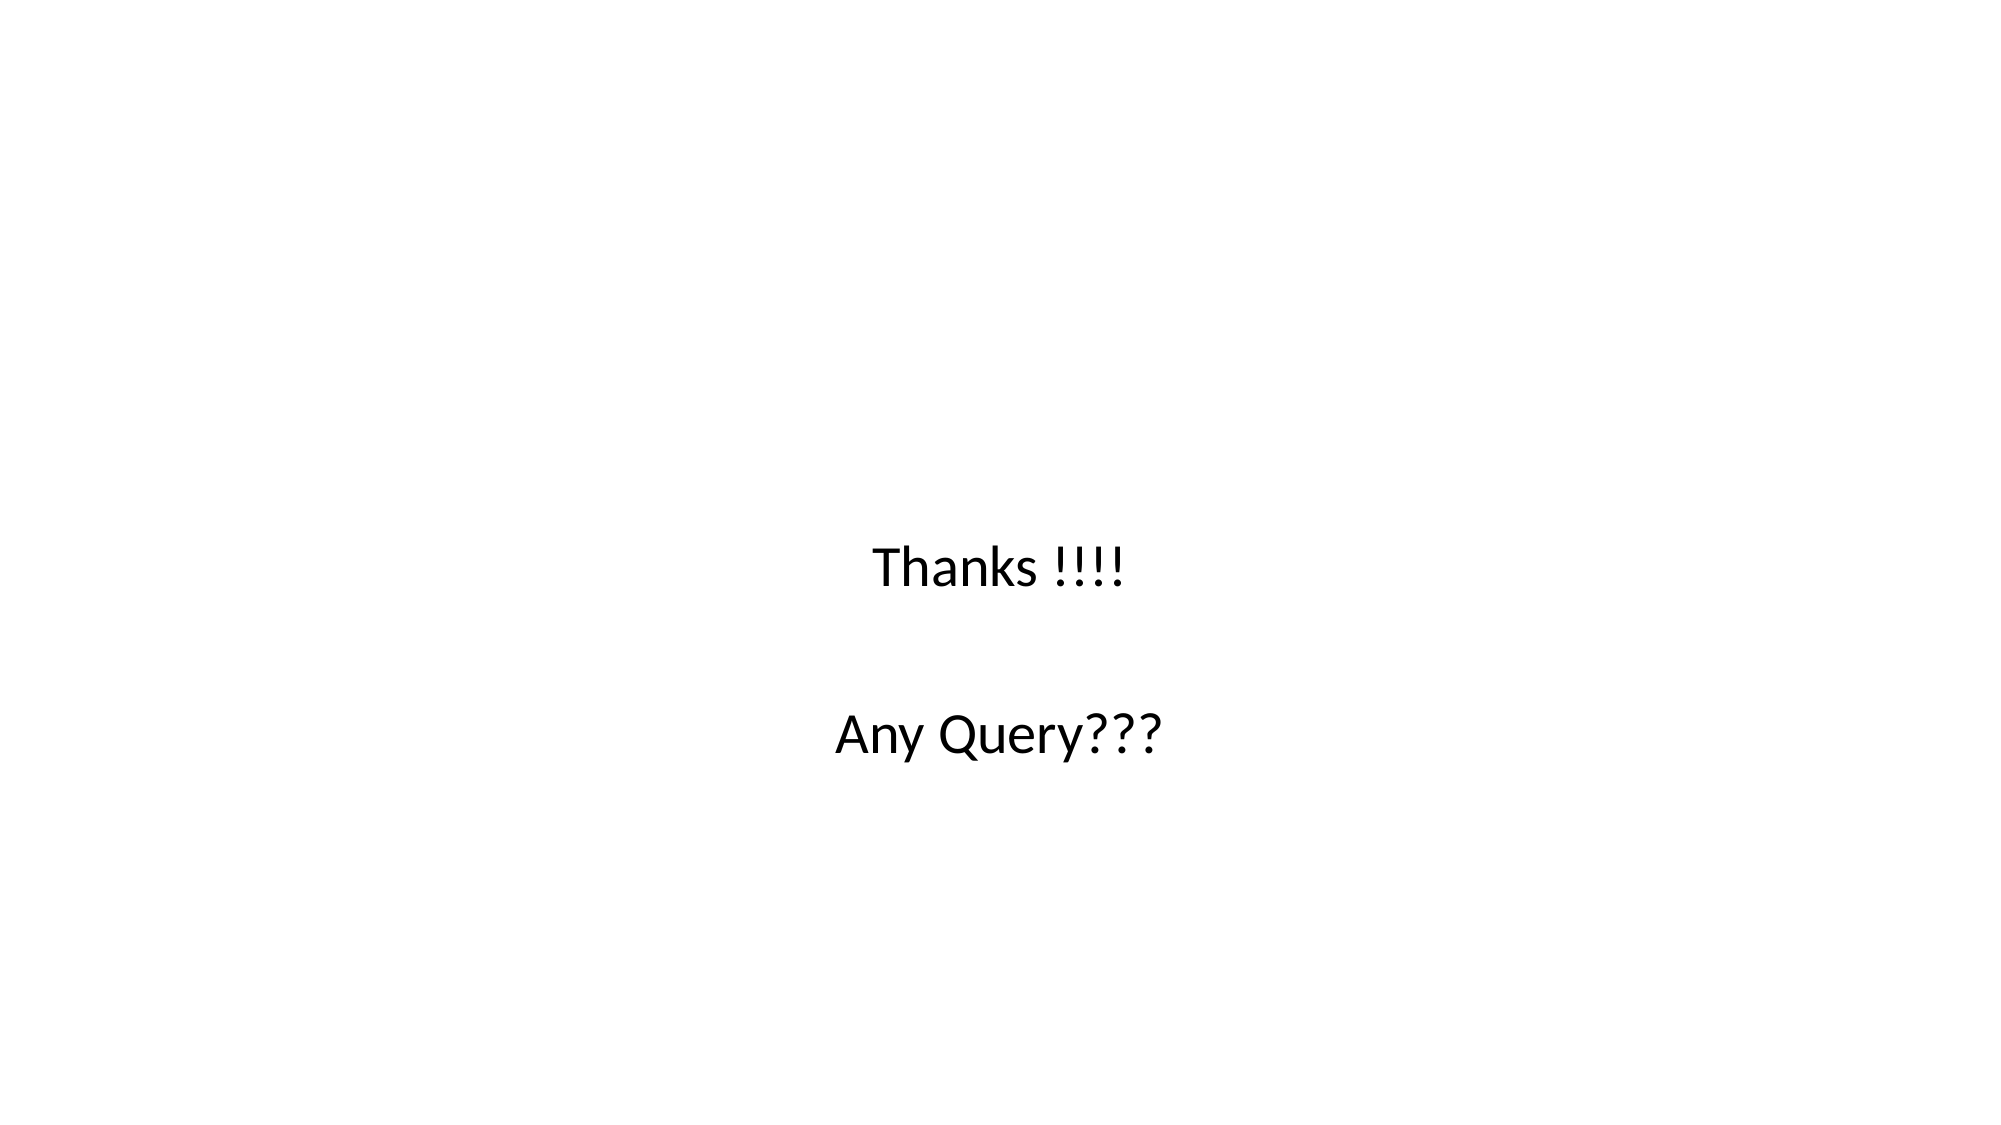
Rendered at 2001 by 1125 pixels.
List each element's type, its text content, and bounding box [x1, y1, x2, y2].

list Thanks !!!! Any Query??? [137, 102, 1863, 1014]
